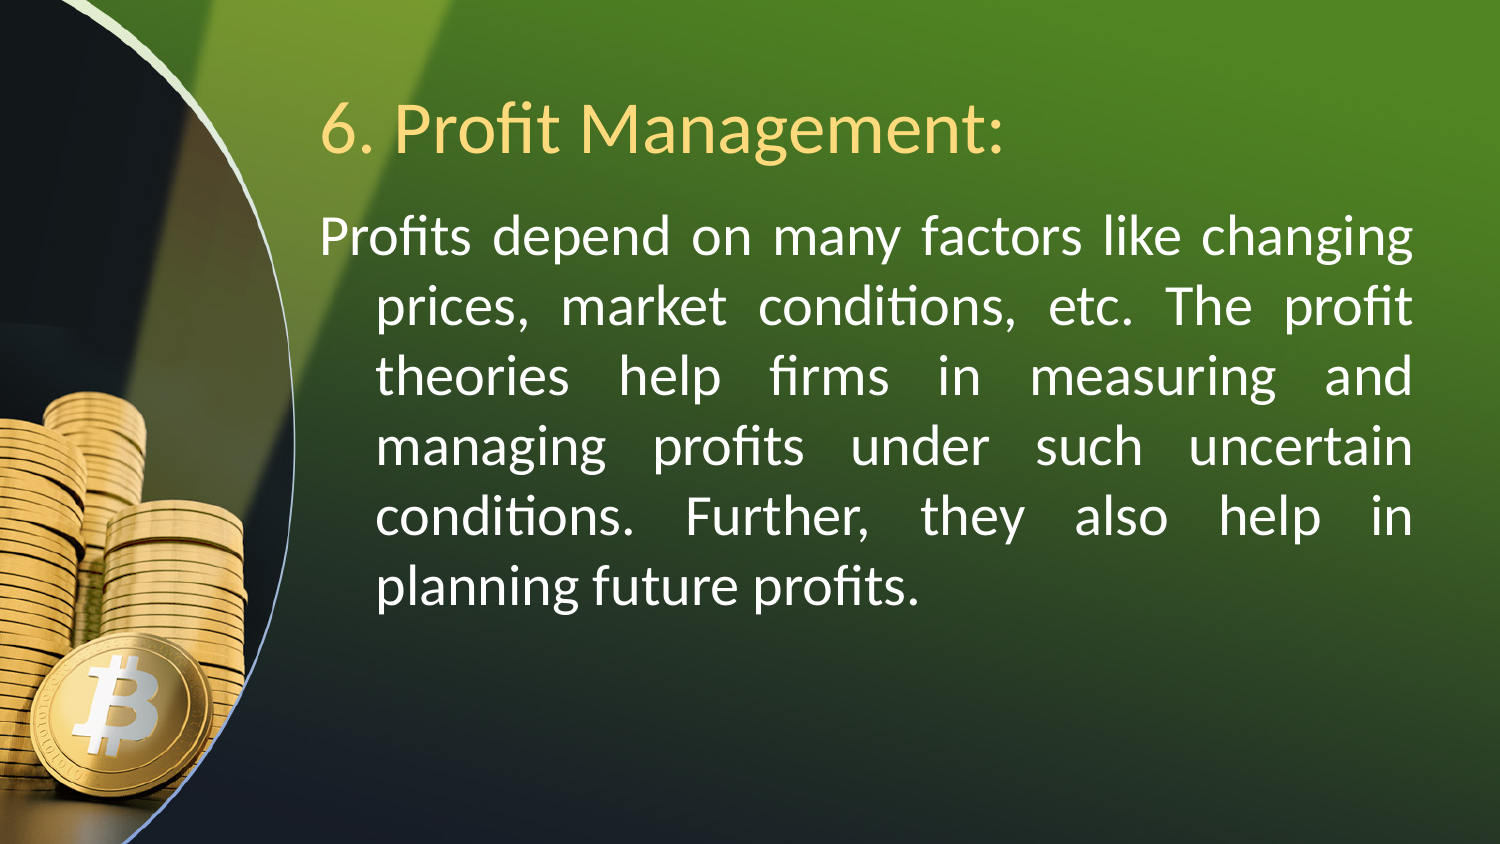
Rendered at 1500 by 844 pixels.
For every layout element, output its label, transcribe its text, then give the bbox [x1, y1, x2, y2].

list Profits depend on many factors like changing prices, market conditions, etc. The profit theories help firms in measuring and managing profits under such uncertain conditions. Further, they also help in planning future profits. [304, 189, 1430, 766]
picture [0, 0, 1500, 844]
title 6. Profit Management: [304, 64, 1430, 184]
